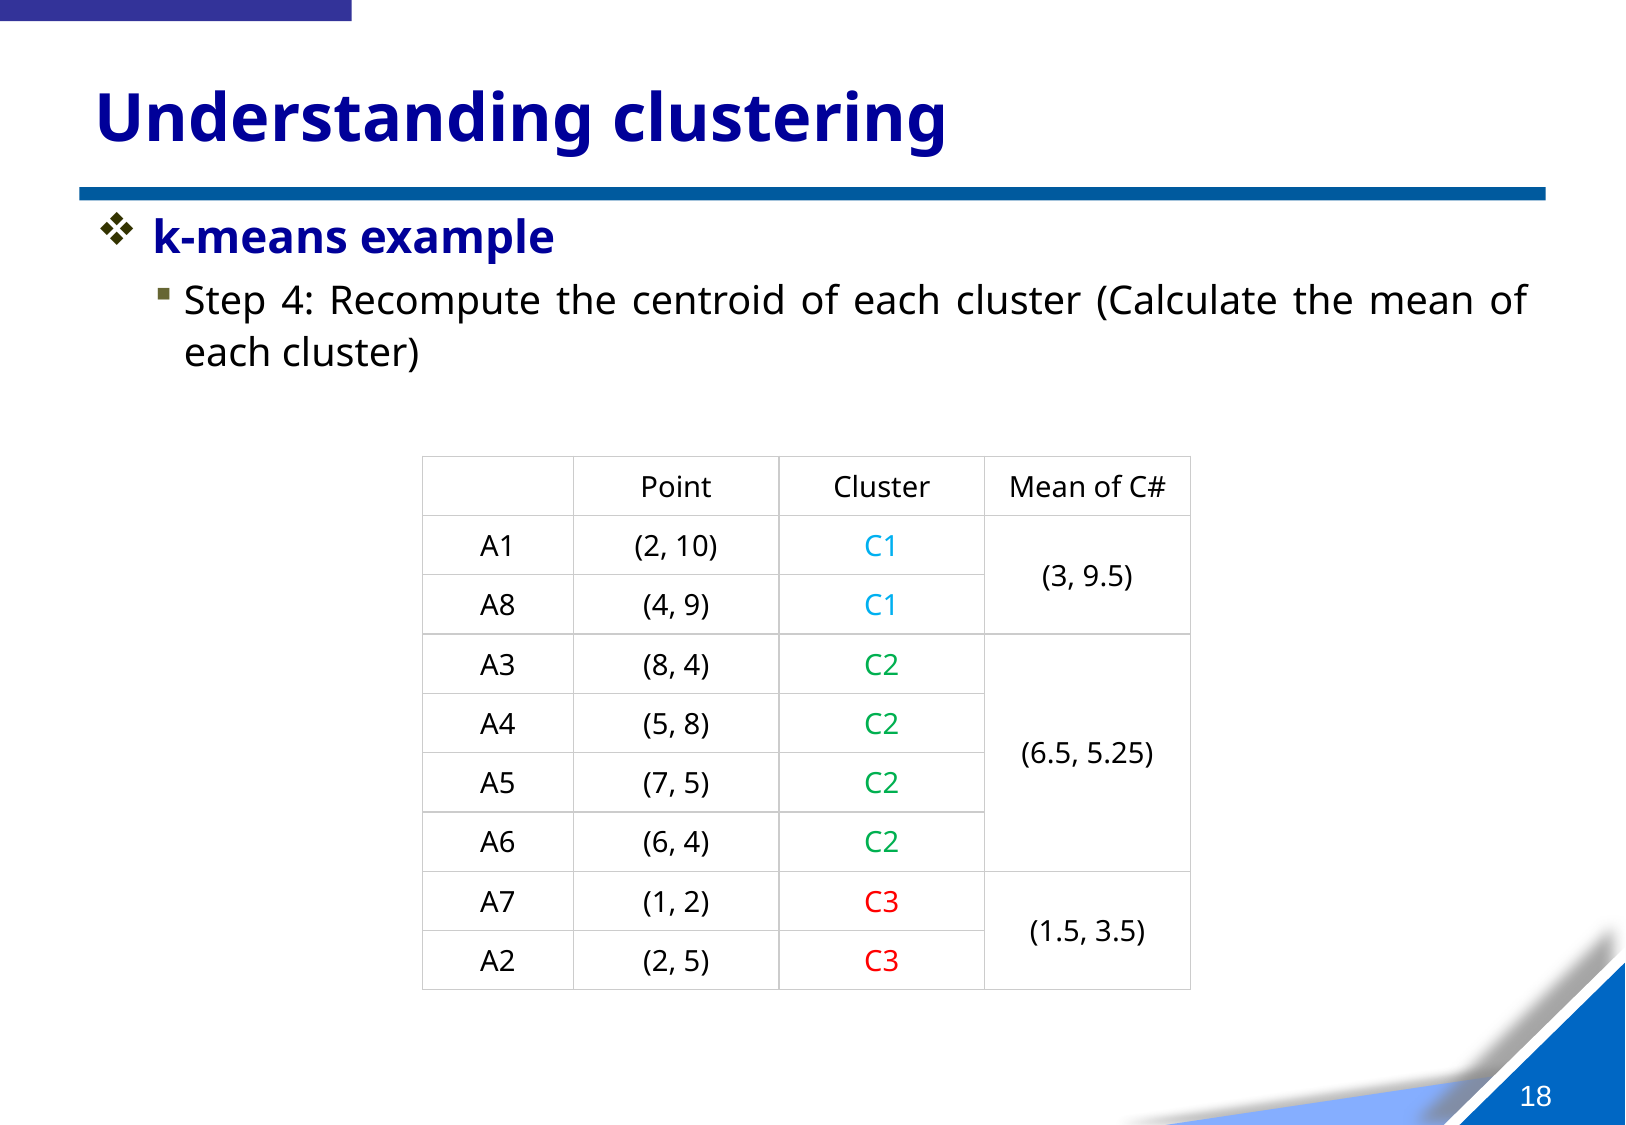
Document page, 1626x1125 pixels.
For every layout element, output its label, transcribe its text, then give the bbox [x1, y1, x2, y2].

table_cell (5, 8) [574, 694, 778, 752]
table_cell A6 [423, 813, 573, 871]
table_cell (6, 4) [574, 813, 778, 871]
table_cell C1 [780, 516, 984, 574]
table_cell A3 [423, 635, 573, 693]
list k-means example Step 4: Recompute the centroid of each cluster (Calculate the mean of each cluster) [81, 200, 1544, 1010]
table_cell (1, 2) [574, 872, 778, 930]
table_cell (7, 5) [574, 753, 778, 811]
table_cell A2 [423, 931, 573, 989]
table_cell (2, 10) [574, 516, 778, 574]
table_cell A4 [423, 694, 573, 752]
table_cell (8, 4) [574, 635, 778, 693]
table_cell (2, 5) [574, 931, 778, 989]
table_cell C3 [780, 872, 984, 930]
table_cell C2 [780, 753, 984, 811]
table_cell A1 [423, 516, 573, 574]
table_cell (1.5, 3.5) [985, 872, 1190, 989]
table_cell C2 [780, 694, 984, 752]
table_header Cluster [780, 457, 984, 515]
table_header Mean of C# [985, 457, 1190, 515]
table_cell C1 [780, 575, 984, 633]
table_cell A8 [423, 575, 573, 633]
table_cell A5 [423, 753, 573, 811]
table_cell C2 [780, 813, 984, 871]
title Understanding clustering [79, 52, 1546, 178]
table_cell (6.5, 5.25) [985, 635, 1190, 871]
table_cell (4, 9) [574, 575, 778, 633]
table_cell C3 [780, 931, 984, 989]
table_cell A7 [423, 872, 573, 930]
table_cell (3, 9.5) [985, 516, 1190, 633]
table_header [423, 457, 573, 515]
table_header Point [574, 457, 778, 515]
table_cell C2 [780, 635, 984, 693]
